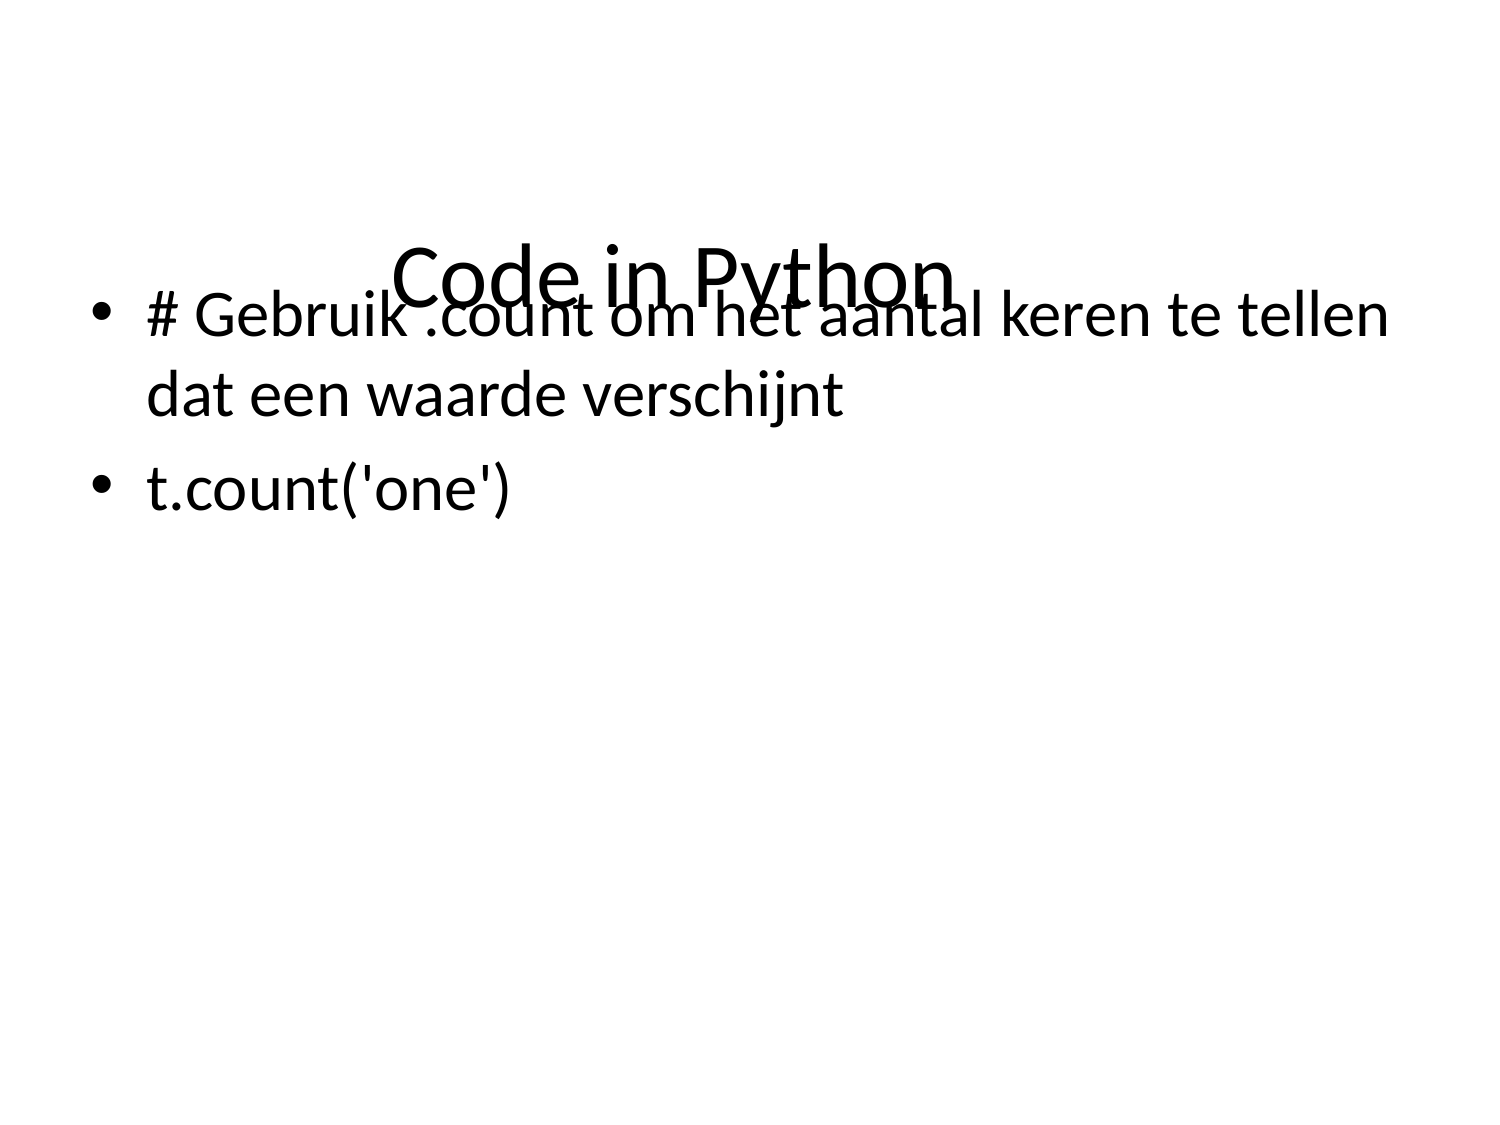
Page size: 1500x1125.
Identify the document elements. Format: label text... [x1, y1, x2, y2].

list # Gebruik .count om het aantal keren te tellen dat een waarde verschijnt t.count('one') [75, 262, 1425, 1005]
title Code in Python [0, 177, 1350, 365]
